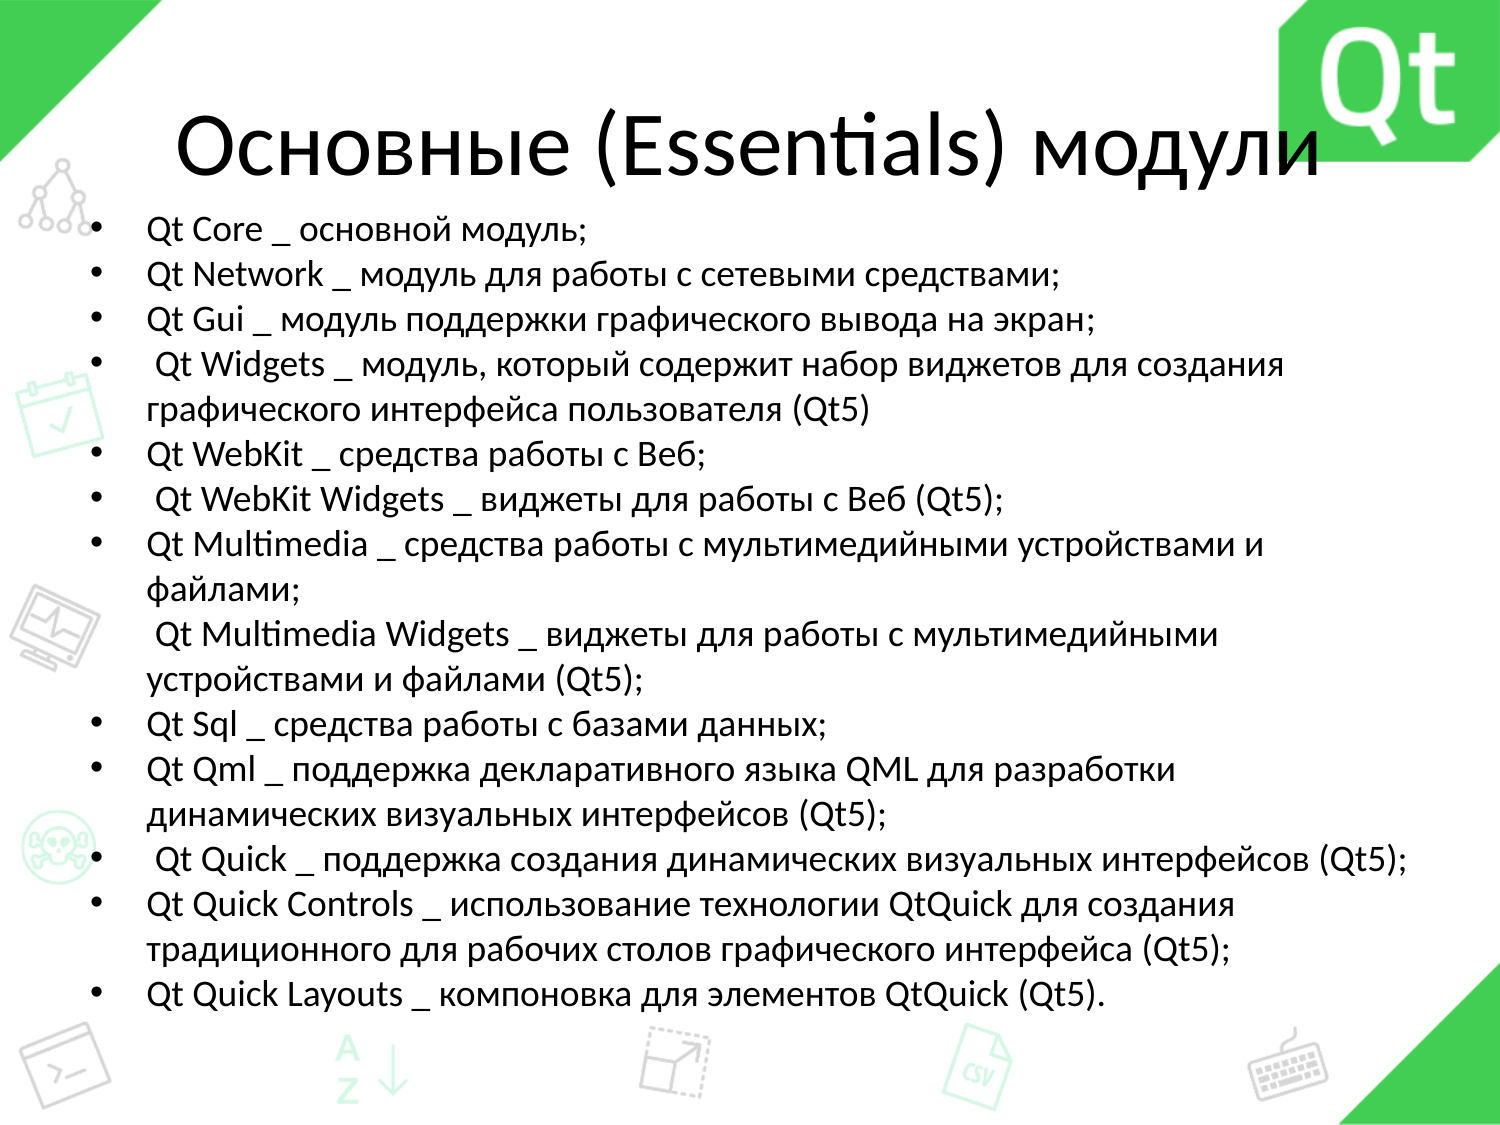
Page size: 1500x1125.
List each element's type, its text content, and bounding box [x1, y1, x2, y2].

title Основные (Essentials) модули [75, 45, 1425, 196]
picture [0, 0, 1500, 1125]
list Qt Core _ основной модуль; Qt Network _ модуль для работы с сетевыми средствами; Qt Gui _ модуль поддержки графического вывода на экран; Qt Widgets _ модуль, который содержит набор виджетов для создания графического интерфейса пользователя (Qt5) Qt WebKit _ средства работы с Веб; Qt WebKit Widgets _ виджеты для работы с Веб (Qt5); Qt Multimedia _ средства работы с мультимедийными устройствами и файлами; Qt Multimedia Widgets _ виджеты для работы с мультимедийными устройствами и файлами (Qt5); Qt Sql _ средства работы с базами данных; Qt Qml _ поддержка декларативного языка QML для разработки динамических визуальных интерфейсов (Qt5); Qt Quick _ поддержка создания динамических визуальных интерфейсов (Qt5); Qt Quick Controls _ использование технологии QtQuick для создания традиционного для рабочих столов графического интерфейса (Qt5); Qt Quick Layouts _ компоновка для элементов QtQuick (Qt5). [75, 196, 1425, 1083]
